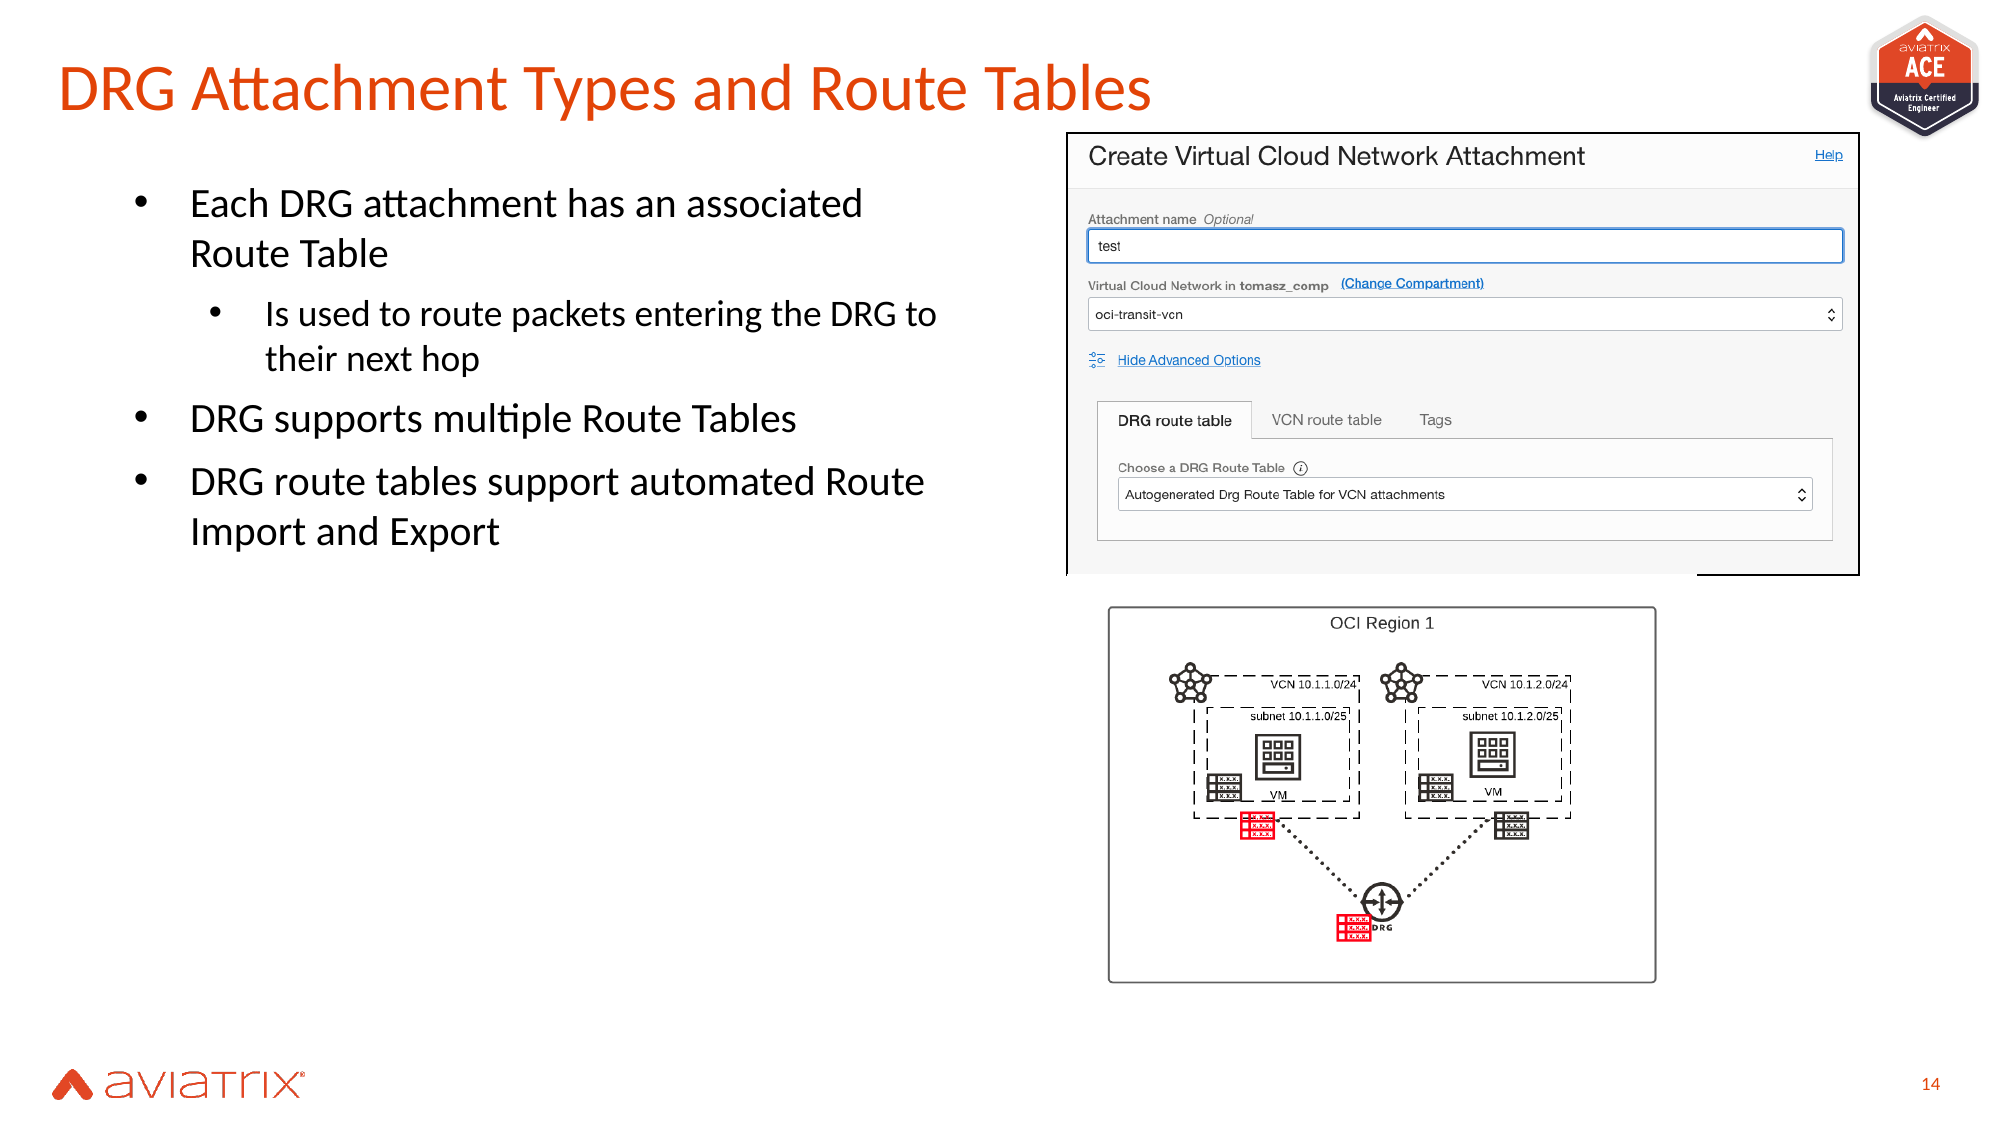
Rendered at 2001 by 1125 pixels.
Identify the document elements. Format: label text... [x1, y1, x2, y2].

text_box Each DRG attachment has an associated Route Table Is used to route packets entering the DRG to their next hop DRG supports multiple Route Tables DRG route tables support automated Route Import and Export [119, 168, 984, 562]
picture [52, 1069, 305, 1100]
picture [1067, 133, 1859, 1015]
slide_number 13 [1894, 1058, 1967, 1108]
title DRG Attachment Types and Route Tables [43, 40, 1827, 137]
